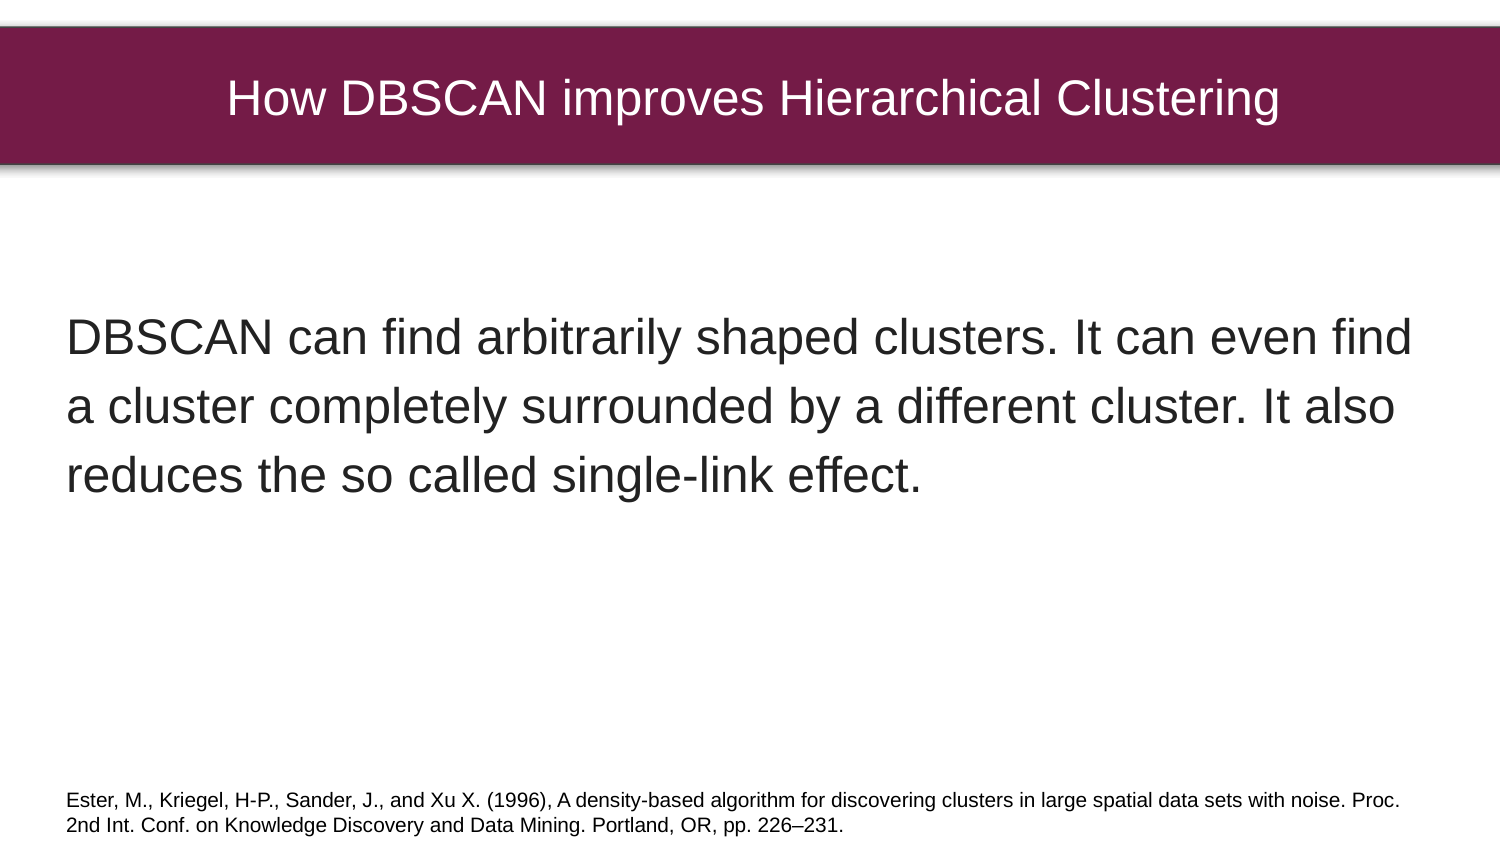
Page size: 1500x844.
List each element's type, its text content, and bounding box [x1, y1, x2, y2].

text_box Ester, M., Kriegel, H-P., Sander, J., and Xu X. (1996), A density-based algorithm for discovering clusters in large spatial data sets with noise. Proc. 2nd Int. Conf. on Knowledge Discovery and Data Mining. Portland, OR, pp. 226–231. [51, 771, 1449, 814]
text_box How DBSCAN improves Hierarchical Clustering [0, 27, 1500, 165]
list DBSCAN can find arbitrarily shaped clusters. It can even find a cluster completely surrounded by a different cluster. It also reduces the so called single-link effect. [51, 186, 1449, 748]
